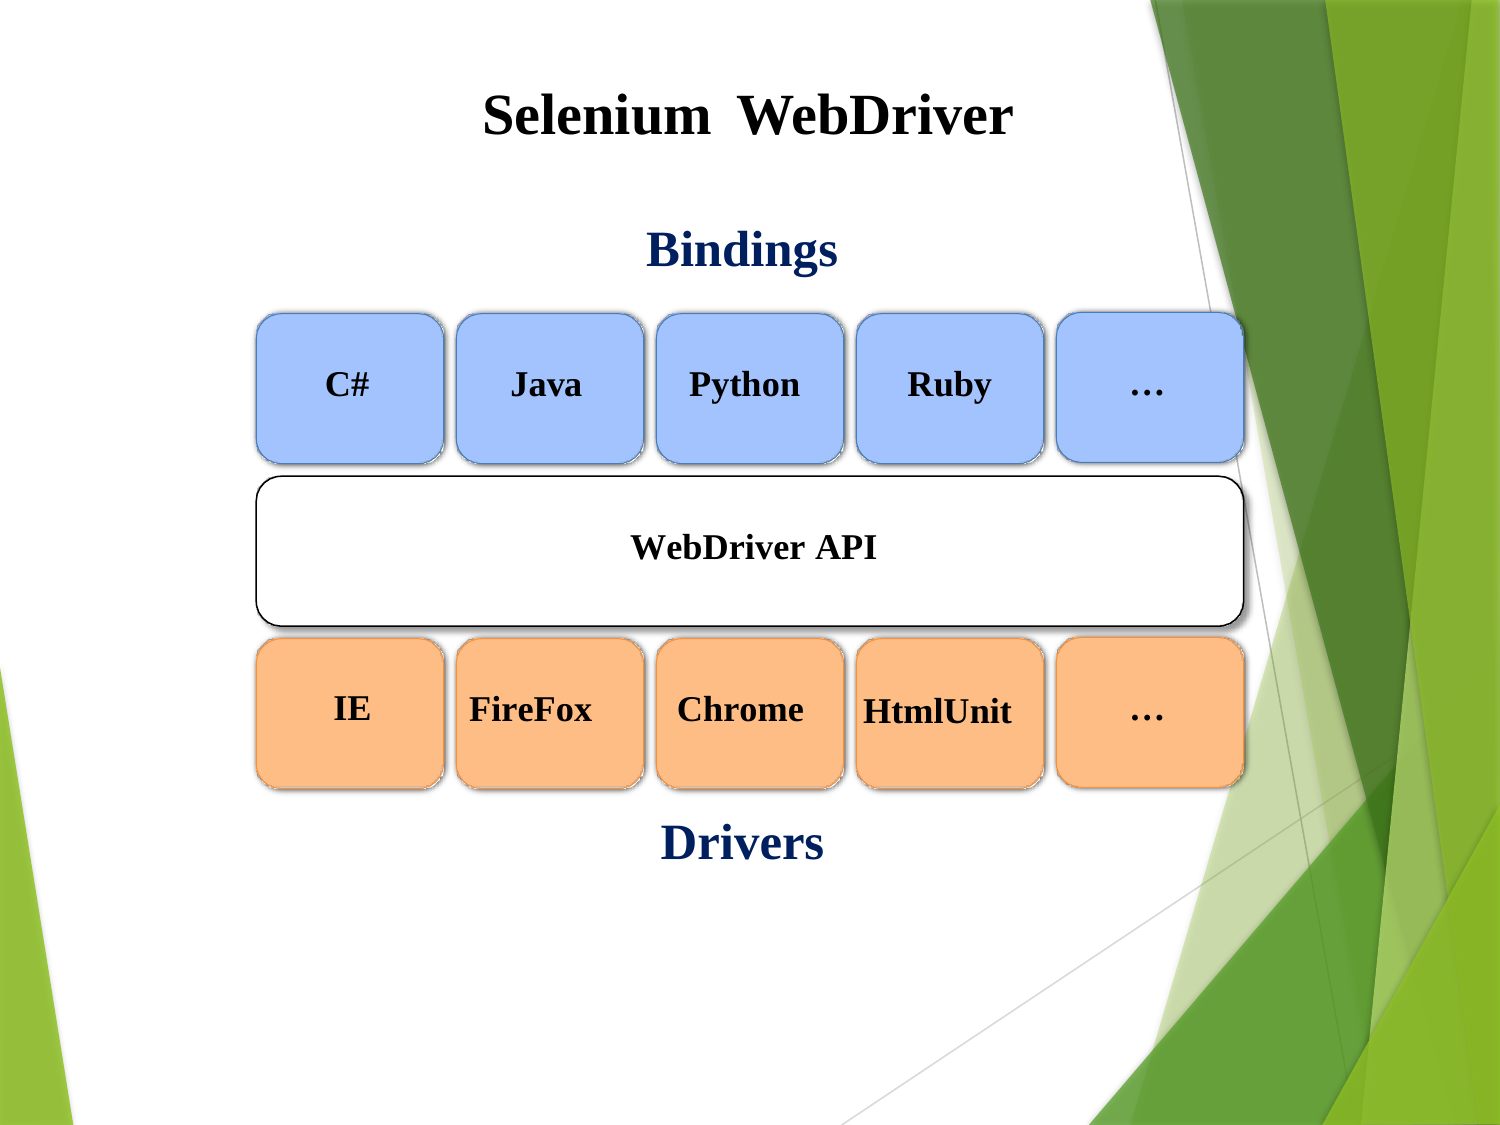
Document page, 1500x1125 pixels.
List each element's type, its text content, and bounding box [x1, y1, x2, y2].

text_box [856, 638, 877, 658]
text_box [256, 770, 276, 789]
text_box Bindings [644, 226, 906, 290]
text_box [847, 773, 1054, 799]
text_box [456, 638, 644, 789]
text_box [256, 608, 279, 627]
text_box [822, 638, 844, 658]
text_box [656, 445, 676, 464]
text_box [847, 629, 1047, 667]
text_box [456, 445, 476, 464]
text_box [825, 773, 844, 789]
text_box [856, 445, 876, 464]
text_box [821, 313, 844, 333]
text_box [456, 313, 644, 464]
text_box [1223, 637, 1244, 656]
text_box [1047, 303, 1254, 472]
text_box WebDriver API [627, 530, 1028, 623]
text_box [647, 304, 847, 474]
text_box [1223, 312, 1244, 331]
text_box [425, 769, 444, 789]
text_box [247, 304, 447, 474]
text_box [256, 476, 275, 495]
text_box [622, 638, 644, 658]
text_box [1056, 637, 1076, 656]
text_box [1056, 312, 1244, 463]
text_box [256, 638, 277, 658]
text_box [1224, 443, 1244, 463]
text_box [256, 476, 1244, 627]
text_box [256, 445, 276, 464]
text_box [1224, 768, 1244, 788]
text_box [856, 770, 876, 789]
text_box [656, 313, 677, 333]
text_box FireFox [467, 692, 619, 739]
text_box [625, 769, 644, 789]
text_box [1025, 769, 1044, 789]
text_box [656, 313, 844, 464]
text_box [1022, 638, 1044, 658]
text_box [1047, 628, 1254, 797]
text_box [1221, 607, 1244, 627]
text_box [456, 313, 477, 333]
text_box IE [331, 691, 401, 739]
text_box [656, 638, 844, 789]
text_box Python [687, 367, 820, 414]
text_box HtmlUnit [860, 694, 1039, 739]
text_box [856, 638, 1044, 789]
text_box [247, 629, 447, 799]
text_box [856, 313, 1044, 464]
text_box [621, 313, 644, 333]
text_box [1021, 313, 1044, 333]
text_box [422, 638, 444, 658]
text_box [1056, 637, 1244, 788]
text_box Ruby [905, 367, 1001, 414]
text_box [421, 313, 444, 333]
text_box [1225, 476, 1244, 495]
text_box Drivers [658, 819, 913, 883]
text_box [256, 313, 277, 333]
text_box C# [322, 367, 384, 414]
text_box [1025, 444, 1044, 464]
text_box [456, 770, 476, 789]
text_box Chrome [674, 692, 823, 739]
text_box [825, 445, 844, 464]
text_box [256, 638, 444, 789]
text_box [425, 444, 444, 464]
text_box [647, 629, 847, 799]
text_box [256, 313, 444, 464]
text_box [1056, 444, 1078, 463]
text_box [652, 667, 656, 773]
text_box [1056, 312, 1076, 331]
text_box Selenium WebDriver [480, 84, 1028, 148]
text_box [856, 313, 877, 333]
text_box Java [508, 367, 597, 414]
text_box [447, 304, 647, 474]
text_box [656, 770, 676, 789]
text_box [456, 638, 477, 658]
text_box [656, 638, 677, 658]
text_box [625, 444, 644, 464]
text_box … [1127, 691, 1180, 738]
text_box [447, 629, 647, 799]
text_box [251, 471, 1258, 641]
text_box [847, 304, 1054, 474]
text_box [1056, 769, 1078, 788]
text_box … [1127, 366, 1180, 413]
text_box [836, 667, 856, 773]
